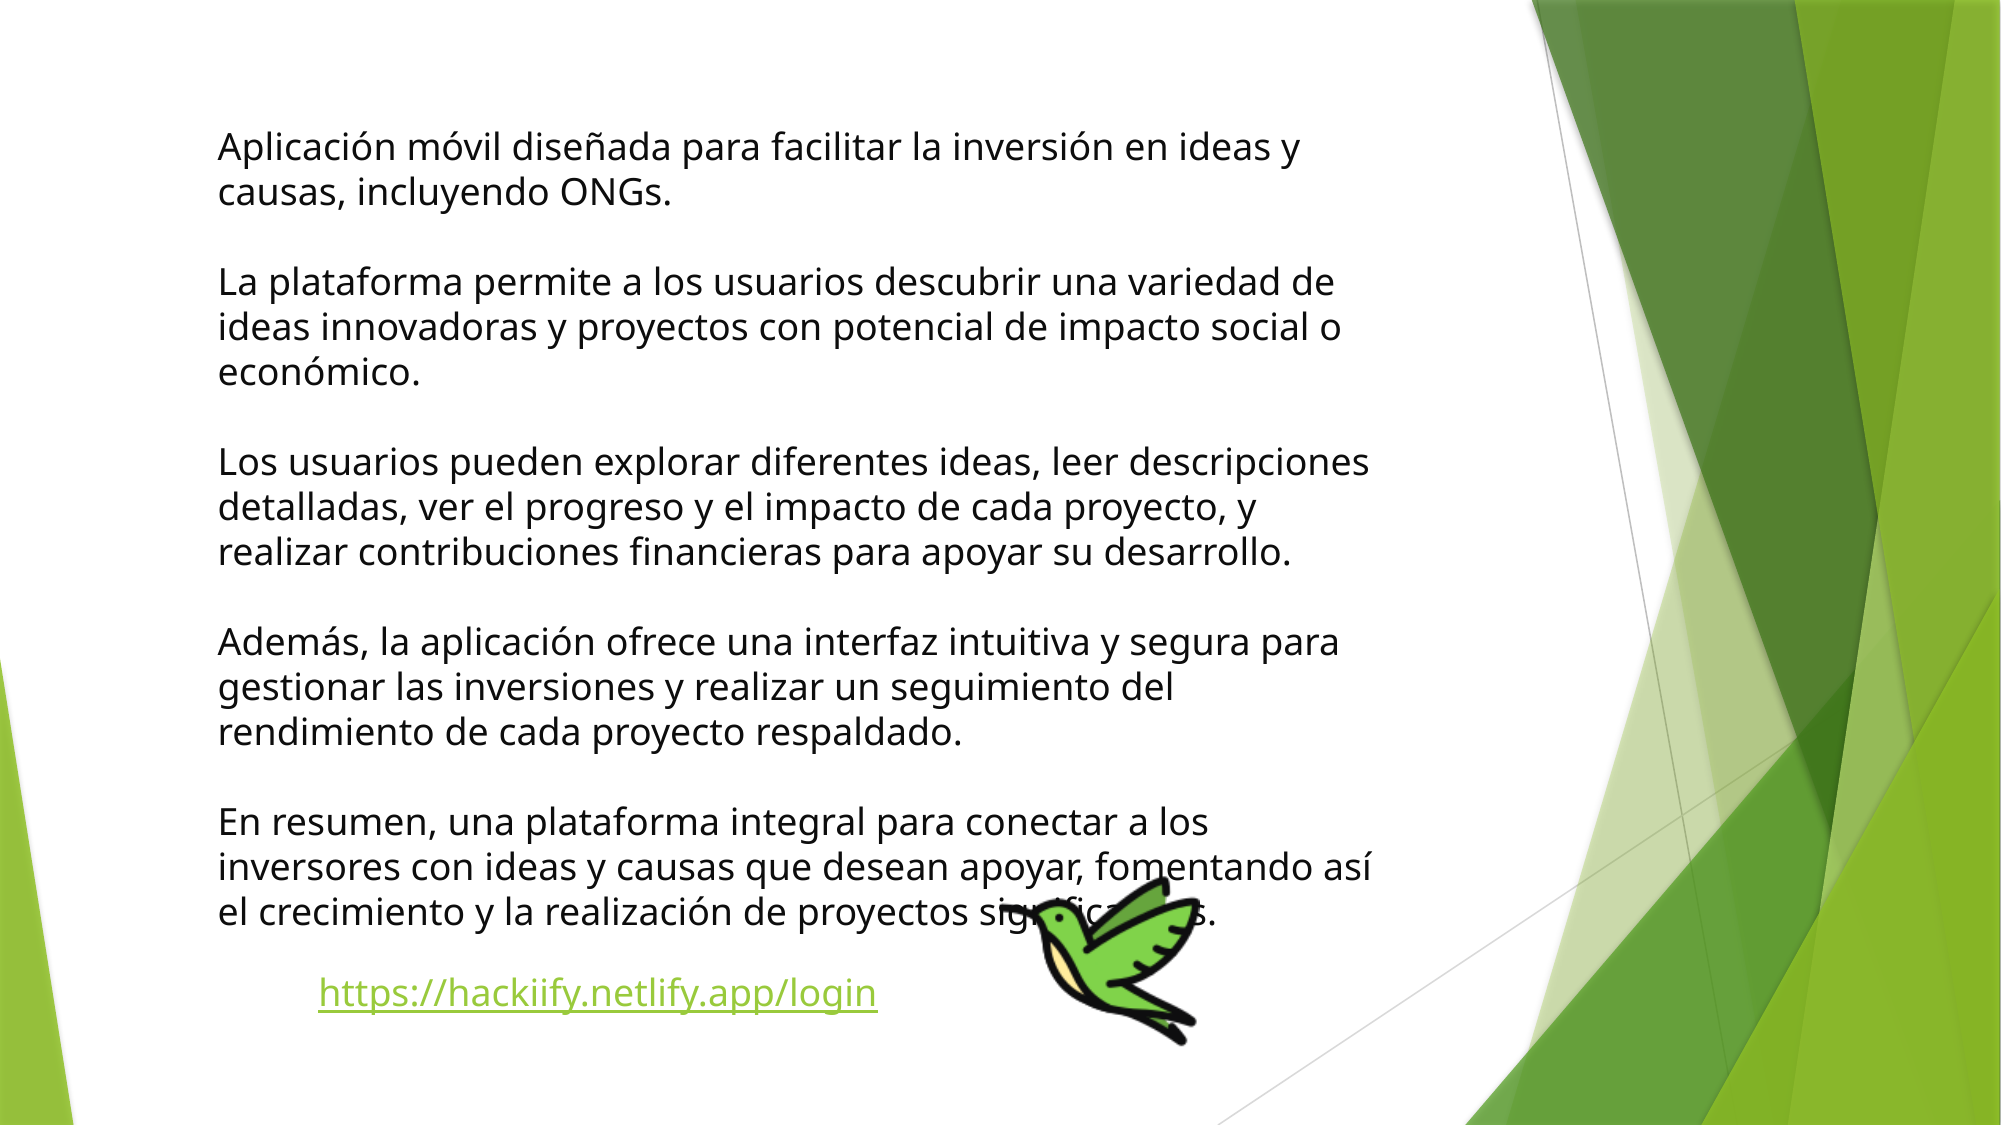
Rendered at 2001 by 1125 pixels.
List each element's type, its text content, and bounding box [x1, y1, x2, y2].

text_box https://hackiify.netlify.app/login [303, 962, 994, 1028]
text_box Aplicación móvil diseñada para facilitar la inversión en ideas y causas, incluyendo ONGs. La plataforma permite a los usuarios descubrir una variedad de ideas innovadoras y proyectos con potencial de impacto social o económico. Los usuarios pueden explorar diferentes ideas, leer descripciones detalladas, ver el progreso y el impacto de cada proyecto, y realizar contribuciones financieras para apoyar su desarrollo. Además, la aplicación ofrece una interfaz intuitiva y segura para gestionar las inversiones y realizar un seguimiento del rendimiento de cada proyecto respaldado. En resumen, una plataforma integral para conectar a los inversores con ideas y causas que desean apoyar, fomentando así el crecimiento y la realización de proyectos significativos. [202, 115, 1396, 941]
picture [999, 861, 1201, 1063]
